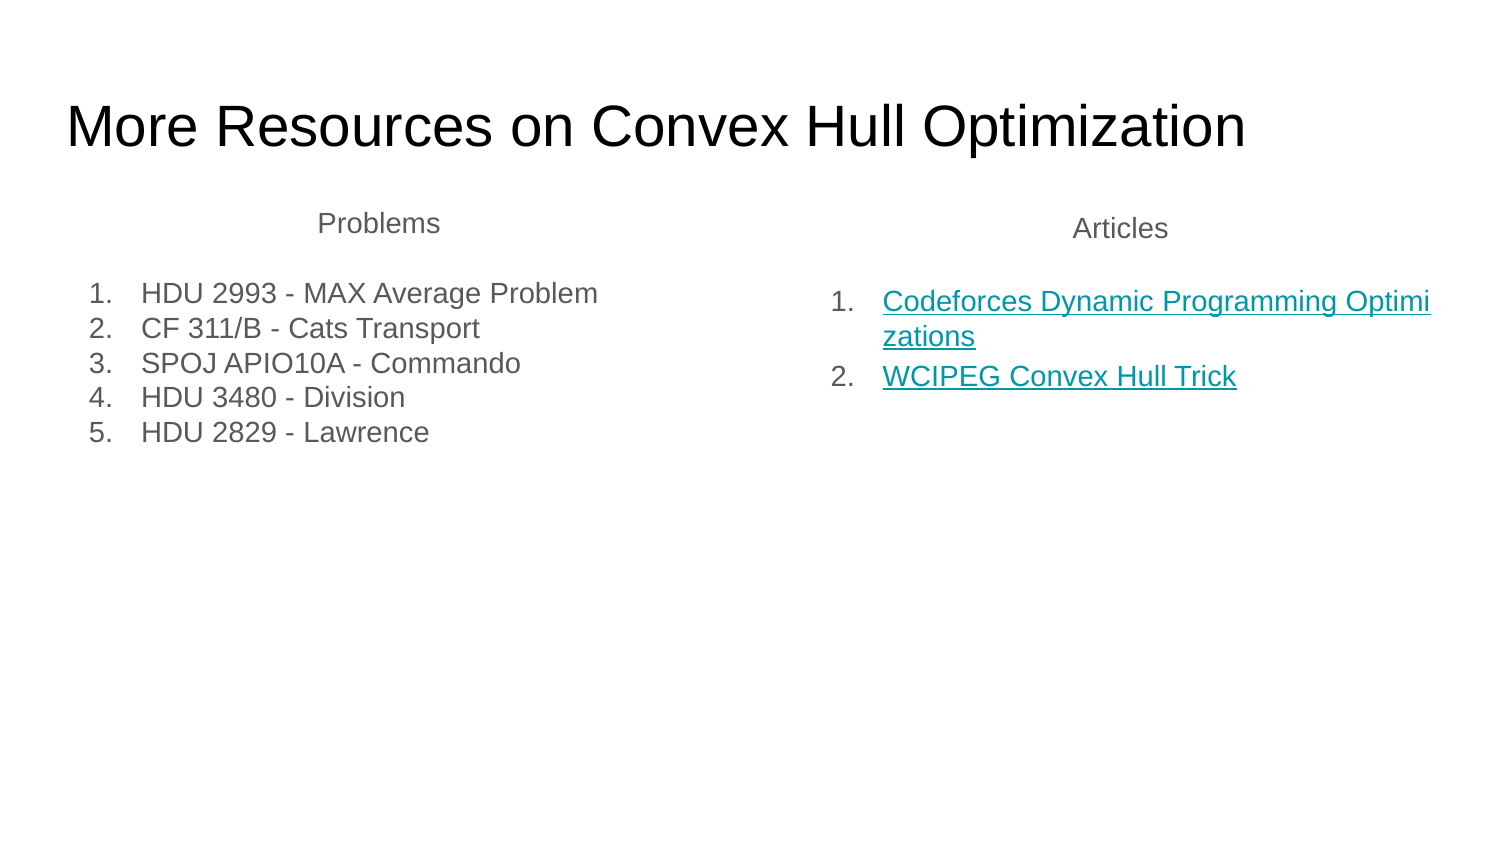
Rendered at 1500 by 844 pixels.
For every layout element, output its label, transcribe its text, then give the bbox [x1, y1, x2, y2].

list Problems HDU 2993 - MAX Average Problem CF 311/B - Cats Transport SPOJ APIO10A - Commando HDU 3480 - Division HDU 2829 - Lawrence [51, 189, 708, 750]
list Articles Codeforces Dynamic Programming Optimizations WCIPEG Convex Hull Trick [792, 189, 1449, 750]
title More Resources on Convex Hull Optimization [51, 72, 1449, 167]
